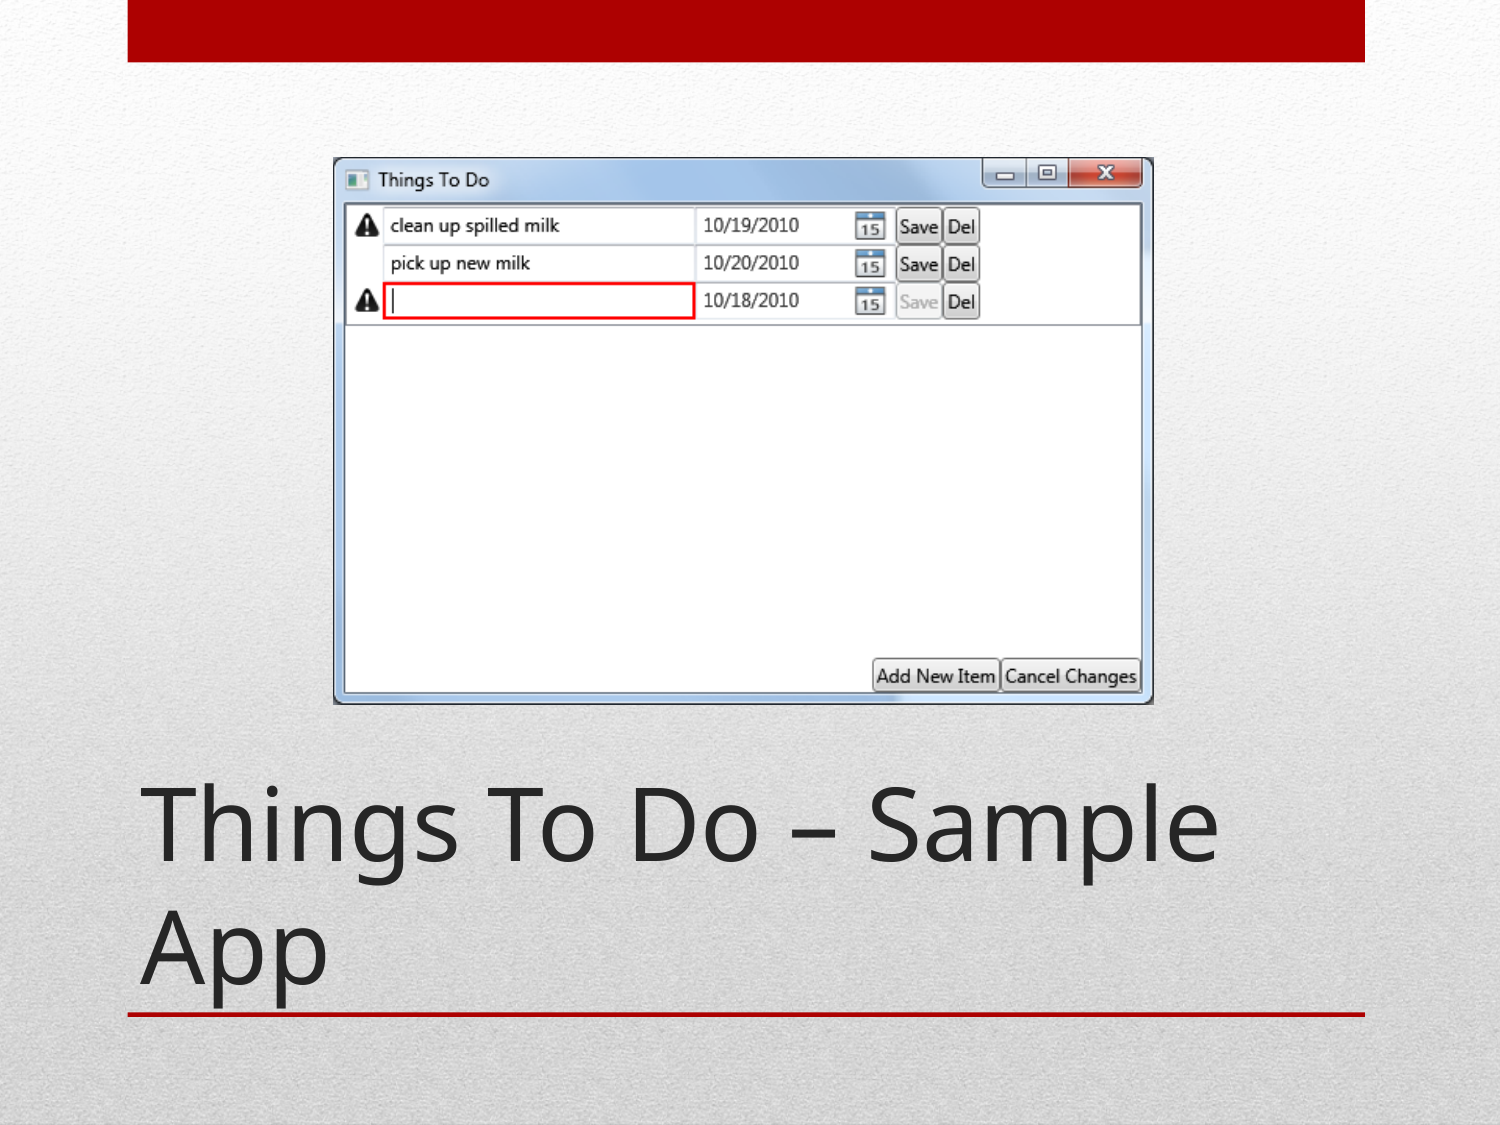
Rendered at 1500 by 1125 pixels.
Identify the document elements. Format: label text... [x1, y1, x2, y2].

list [332, 156, 1155, 706]
title Things To Do – Sample App [125, 750, 1365, 1013]
